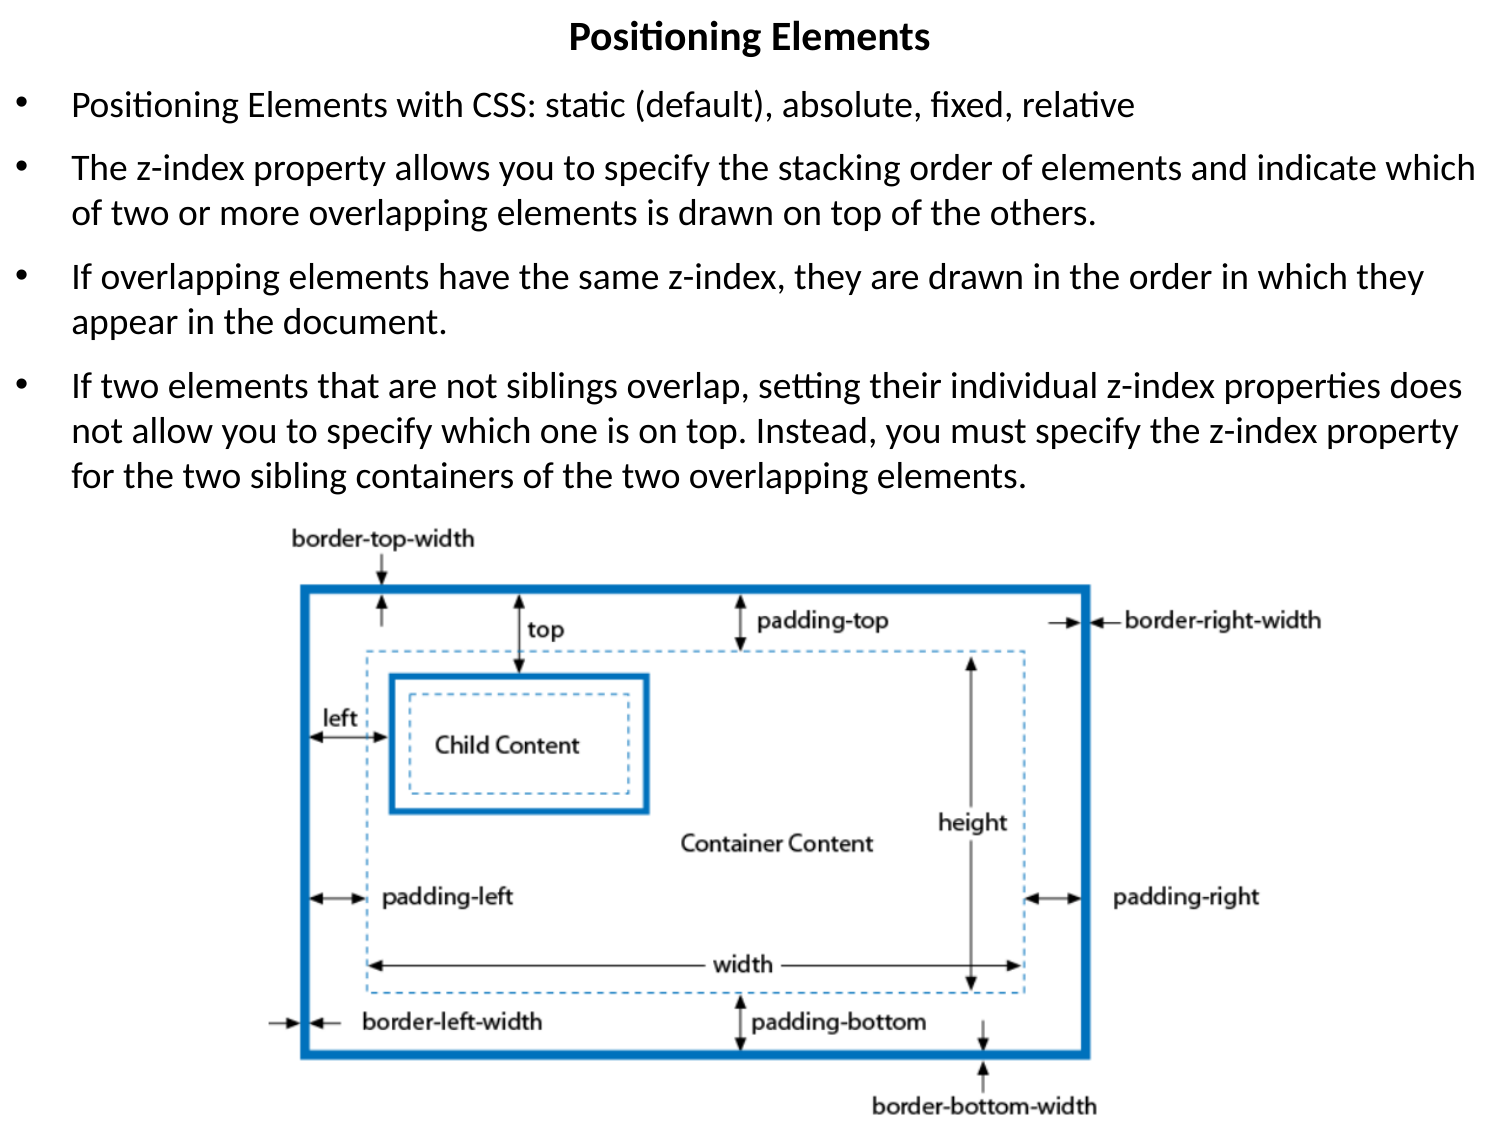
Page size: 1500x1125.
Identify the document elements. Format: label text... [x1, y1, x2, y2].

picture [264, 520, 1327, 1124]
text_box Positioning Elements with CSS: static (default), absolute, fixed, relative The z-index property allows you to specify the stacking order of elements and indicate which of two or more overlapping elements is drawn on top of the others. If overlapping elements have the same z-index, they are drawn in the order in which they appear in the document. If two elements that are not siblings overlap, setting their individual z-index properties does not allow you to specify which one is on top. Instead, you must specify the z-index property for the two sibling containers of the two overlapping elements. [0, 72, 1500, 549]
text_box Positioning Elements [0, 1, 1500, 67]
